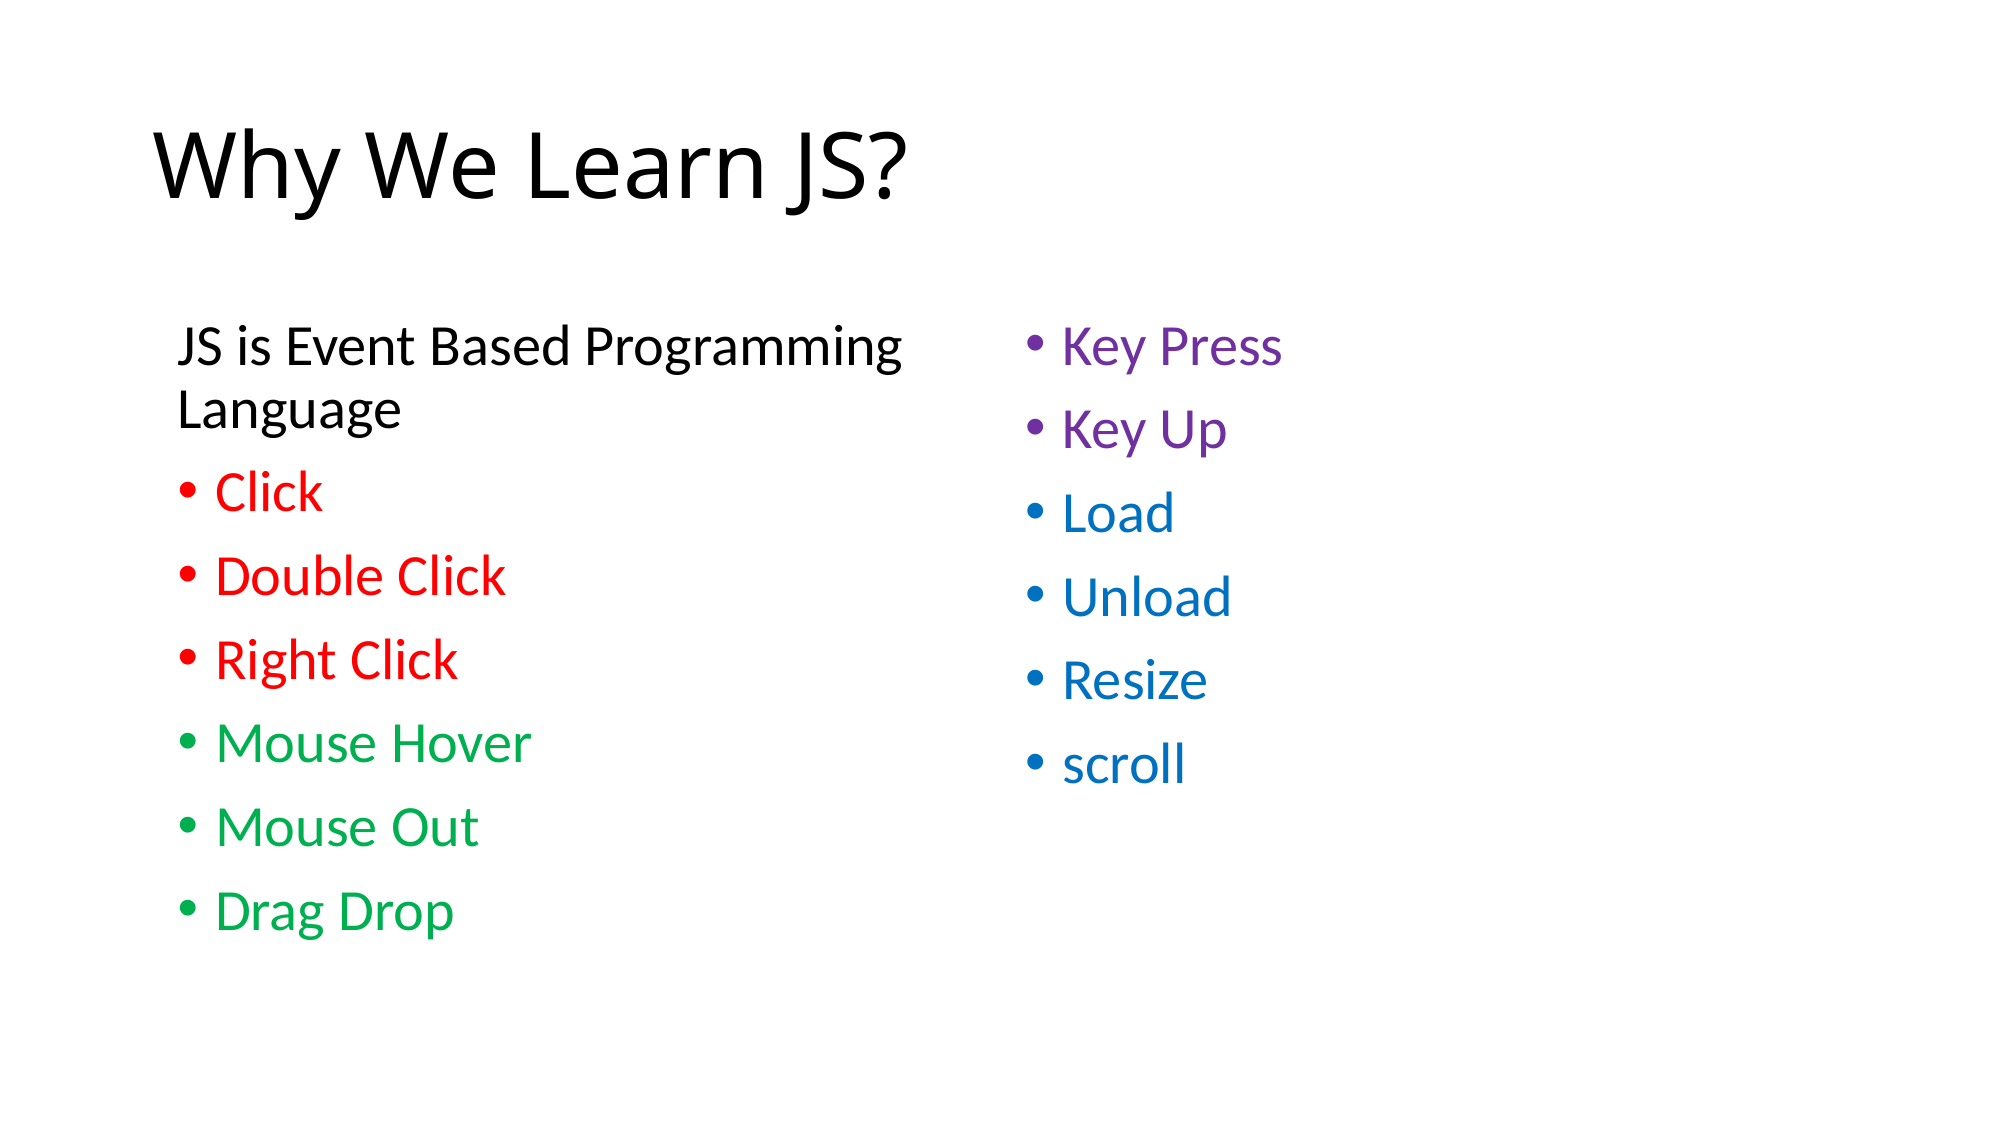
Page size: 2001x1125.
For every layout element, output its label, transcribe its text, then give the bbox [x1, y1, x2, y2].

title Why We Learn JS? [137, 59, 1863, 278]
list JS is Event Based Programming Language Click Double Click Right Click Mouse Hover Mouse Out Drag Drop Key Press Key Up Load Unload Resize scroll [162, 307, 1888, 1022]
